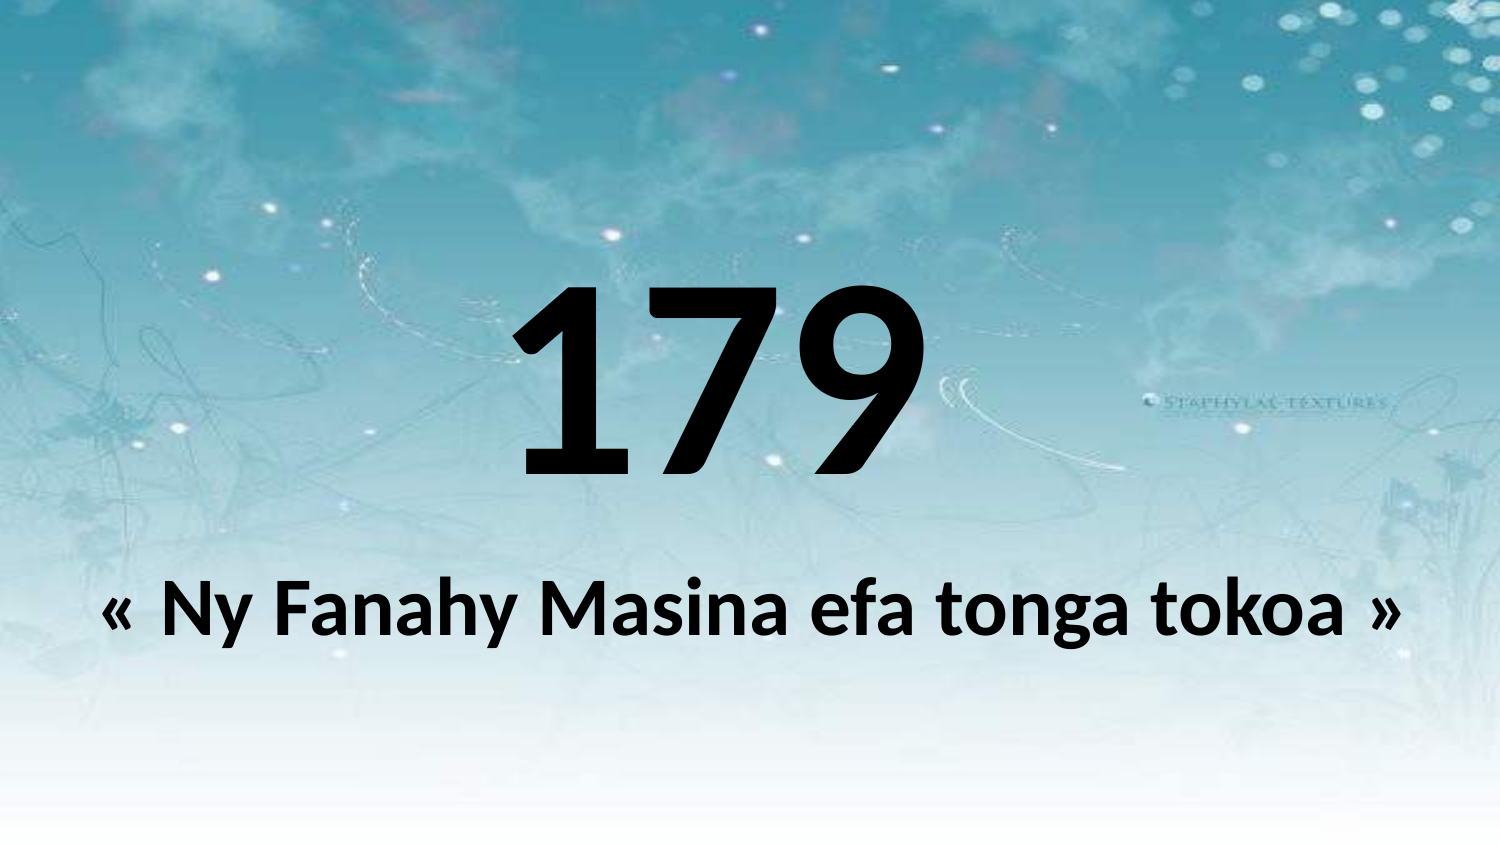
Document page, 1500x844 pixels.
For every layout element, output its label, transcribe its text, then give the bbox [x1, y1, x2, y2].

text_box « Ny Fanahy Masina efa tonga tokoa » [81, 544, 1500, 660]
picture [0, 0, 1500, 844]
text_box 179 [383, 180, 1041, 540]
